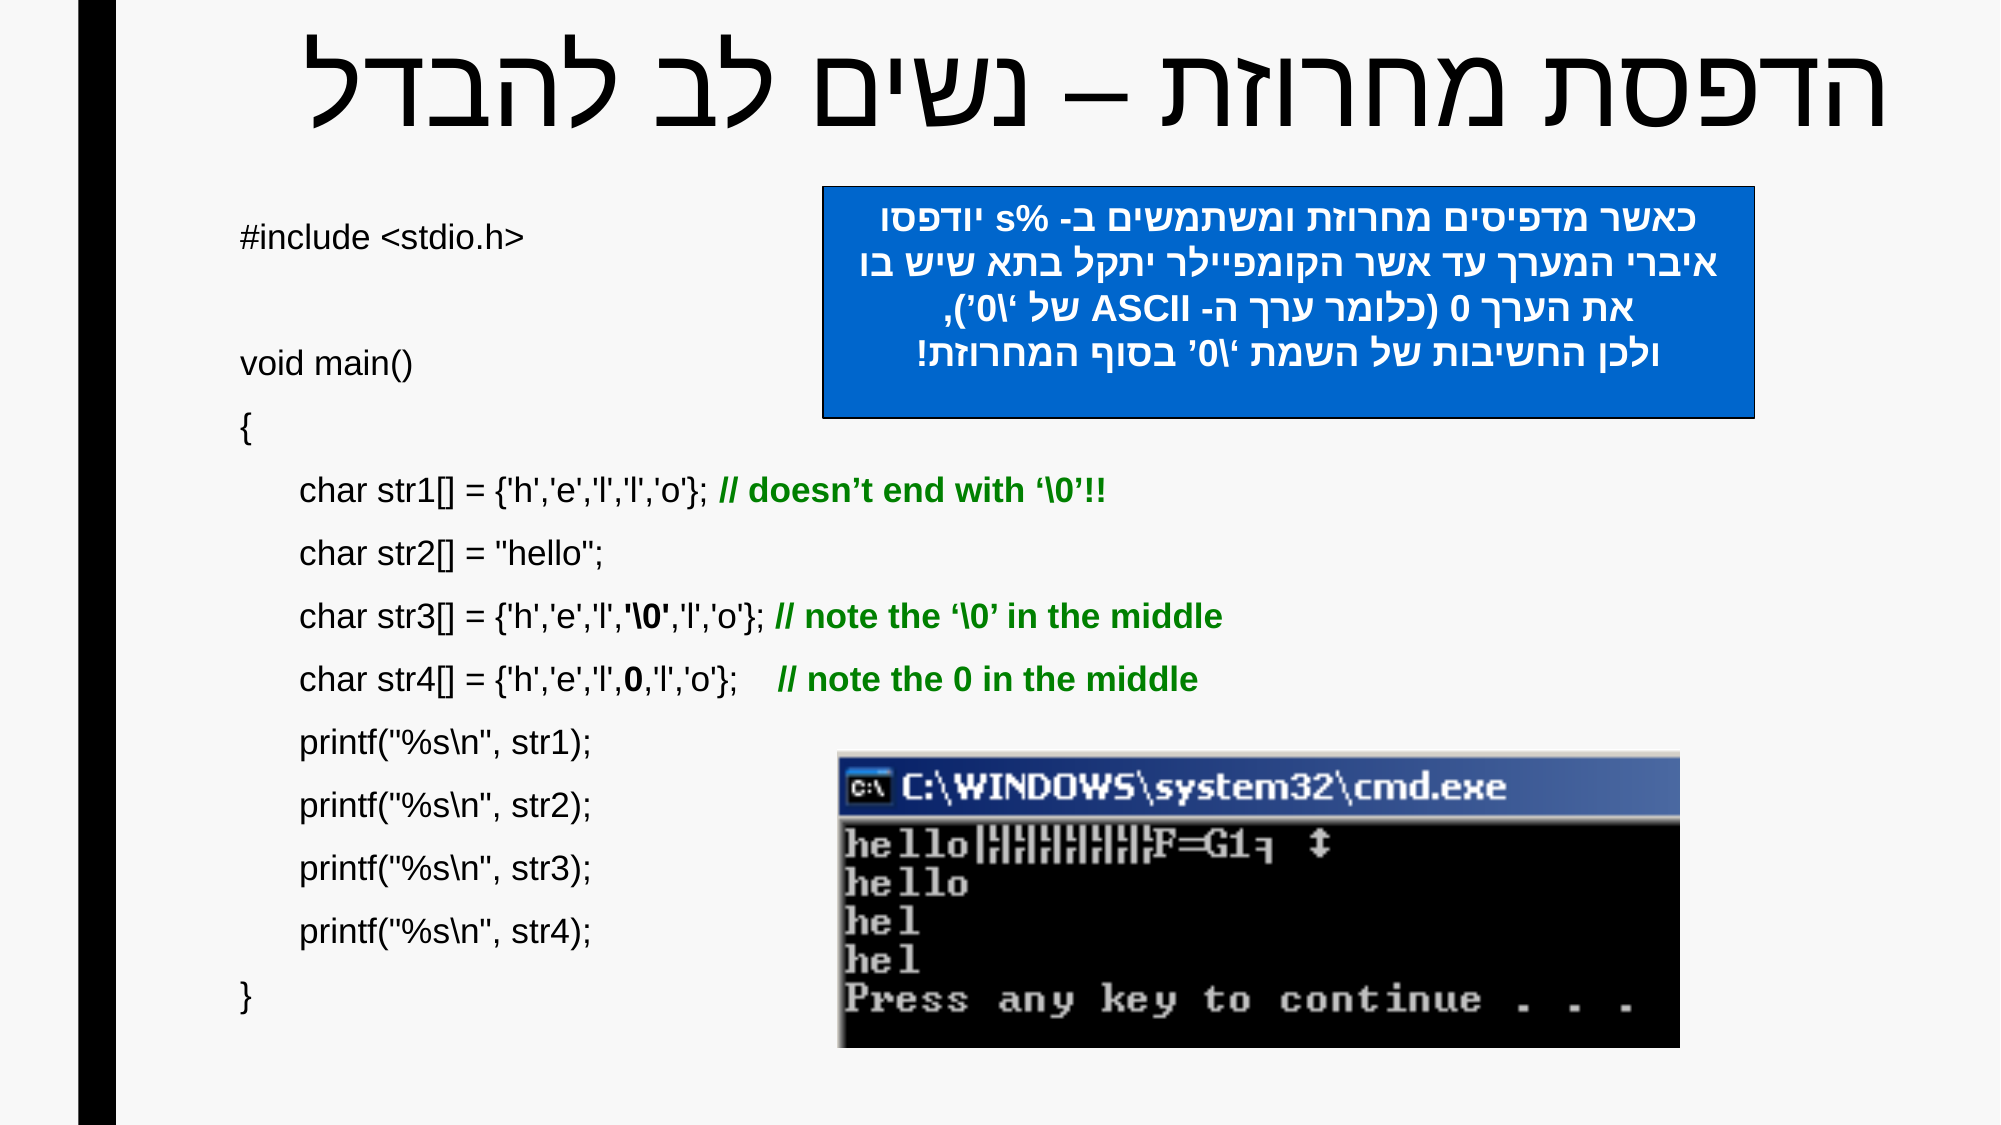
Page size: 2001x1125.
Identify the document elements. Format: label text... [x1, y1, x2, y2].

list #include <stdio.h> void main() { char str1[] = {'h','e','l','l','o'}; // doesn’t end with ‘\0’!! char str2[] = "hello"; char str3[] = {'h','e','l','\0','l','o'}; // note the ‘\0’ in the middle char str4[] = {'h','e','l',0,'l','o'}; // note the 0 in the middle printf("%s\n", str1); printf("%s\n", str2); printf("%s\n", str3); printf("%s\n", str4); } [225, 210, 1908, 1024]
text_box כאשר מדפיסים מחרוזת ומשתמשים ב- %s יודפסו איברי המערך עד אשר הקומפיילר יתקל בתא שיש בו את הערך 0 (כלומר ערך ה- ASCII של ‘\0’), ולכן החשיבות של השמת ‘\0’ בסוף המחרוזת! [822, 186, 1755, 419]
picture [837, 749, 1680, 1048]
title הדפסת מחרוזת – נשים לב להבדל [225, 22, 1908, 192]
